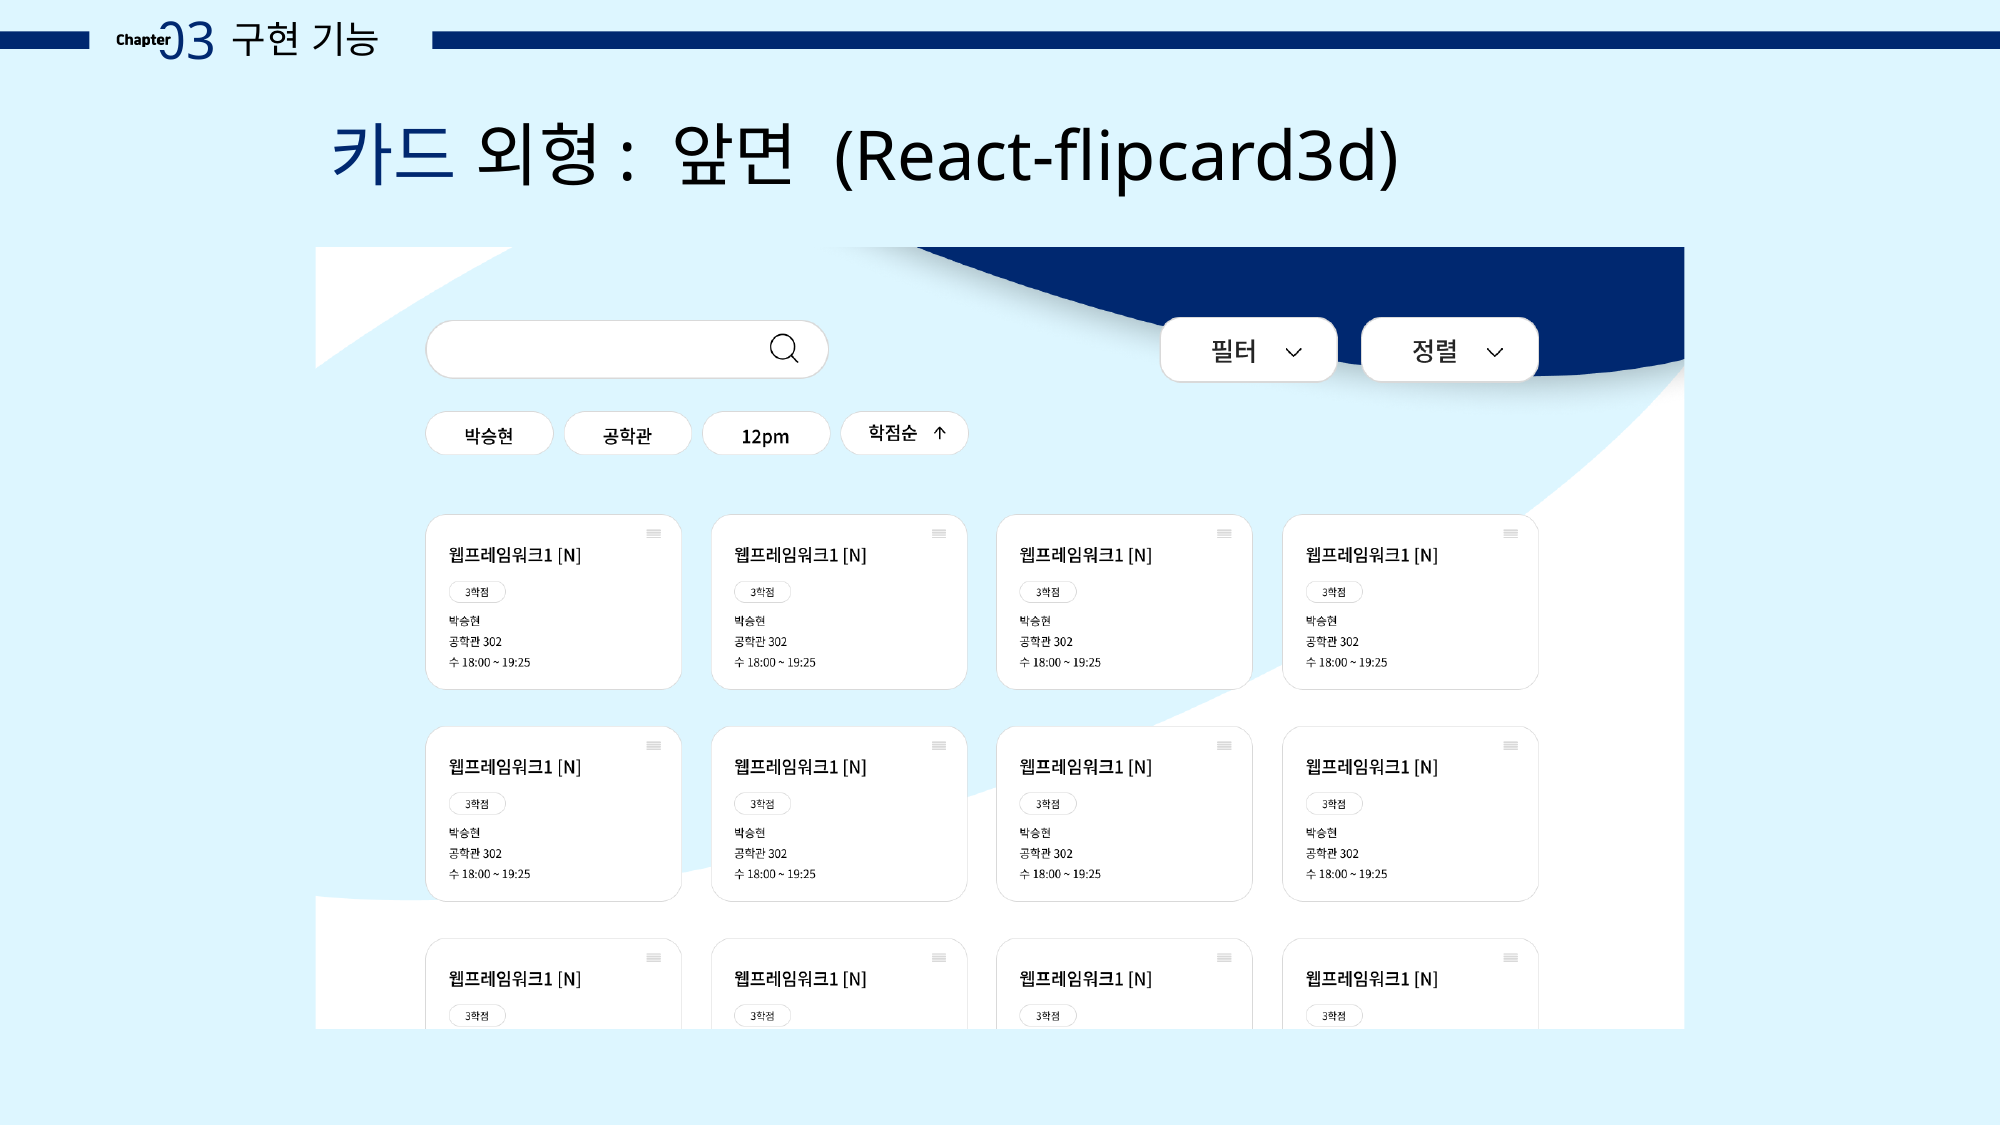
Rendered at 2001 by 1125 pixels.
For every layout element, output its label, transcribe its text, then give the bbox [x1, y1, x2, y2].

text_box 카드 외형: 앞면 (React-flipcard3d) [315, 104, 1685, 202]
picture [315, 247, 1685, 1029]
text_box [0, 0, 2000, 84]
